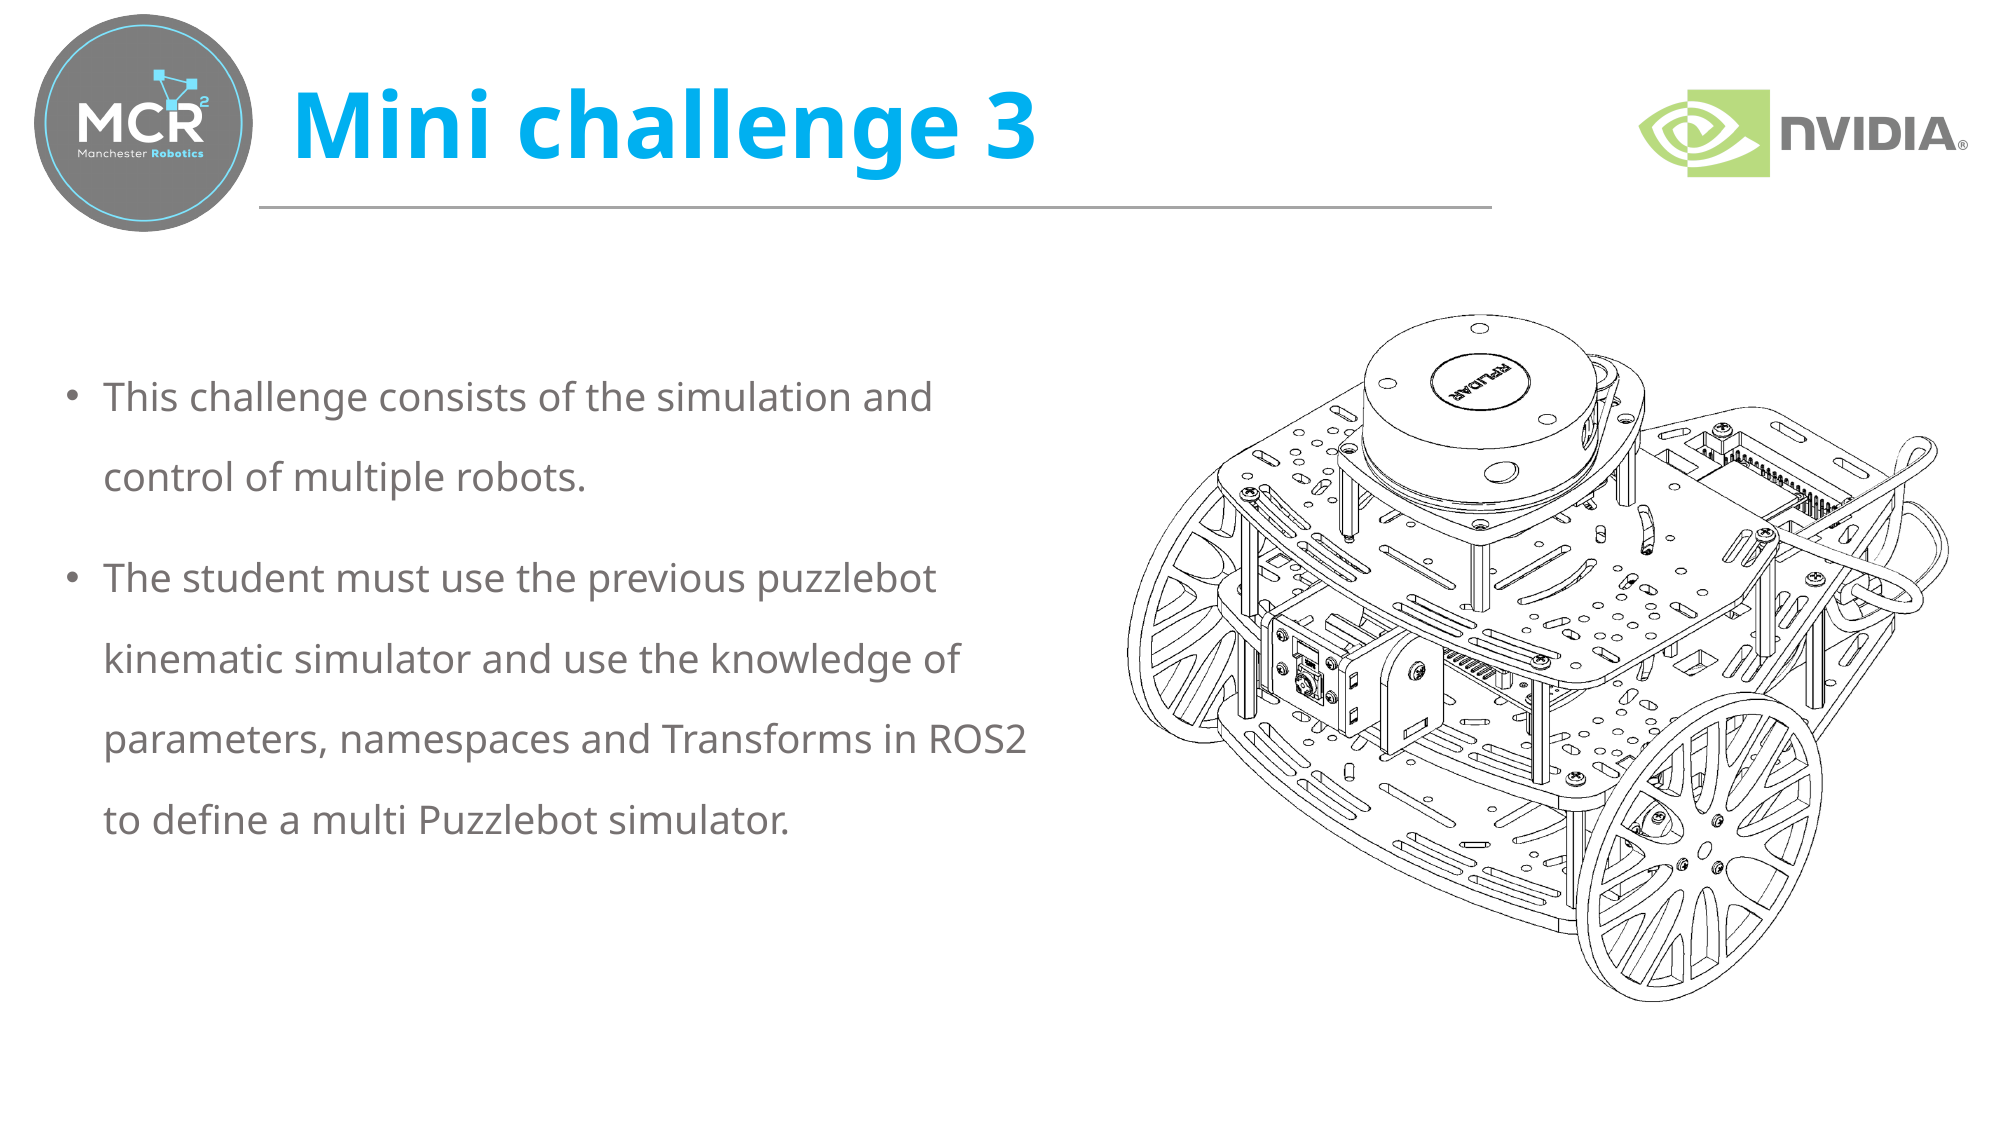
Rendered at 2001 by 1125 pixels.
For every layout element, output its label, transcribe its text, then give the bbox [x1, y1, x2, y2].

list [1113, 299, 1961, 1014]
title Mini challenge 3 [275, 19, 1615, 238]
list This challenge consists of the simulation and control of multiple robots. The student must use the previous puzzlebot kinematic simulator and use the knowledge of parameters, namespaces and Transforms in ROS2 to define a multi Puzzlebot simulator. [50, 330, 1082, 1027]
